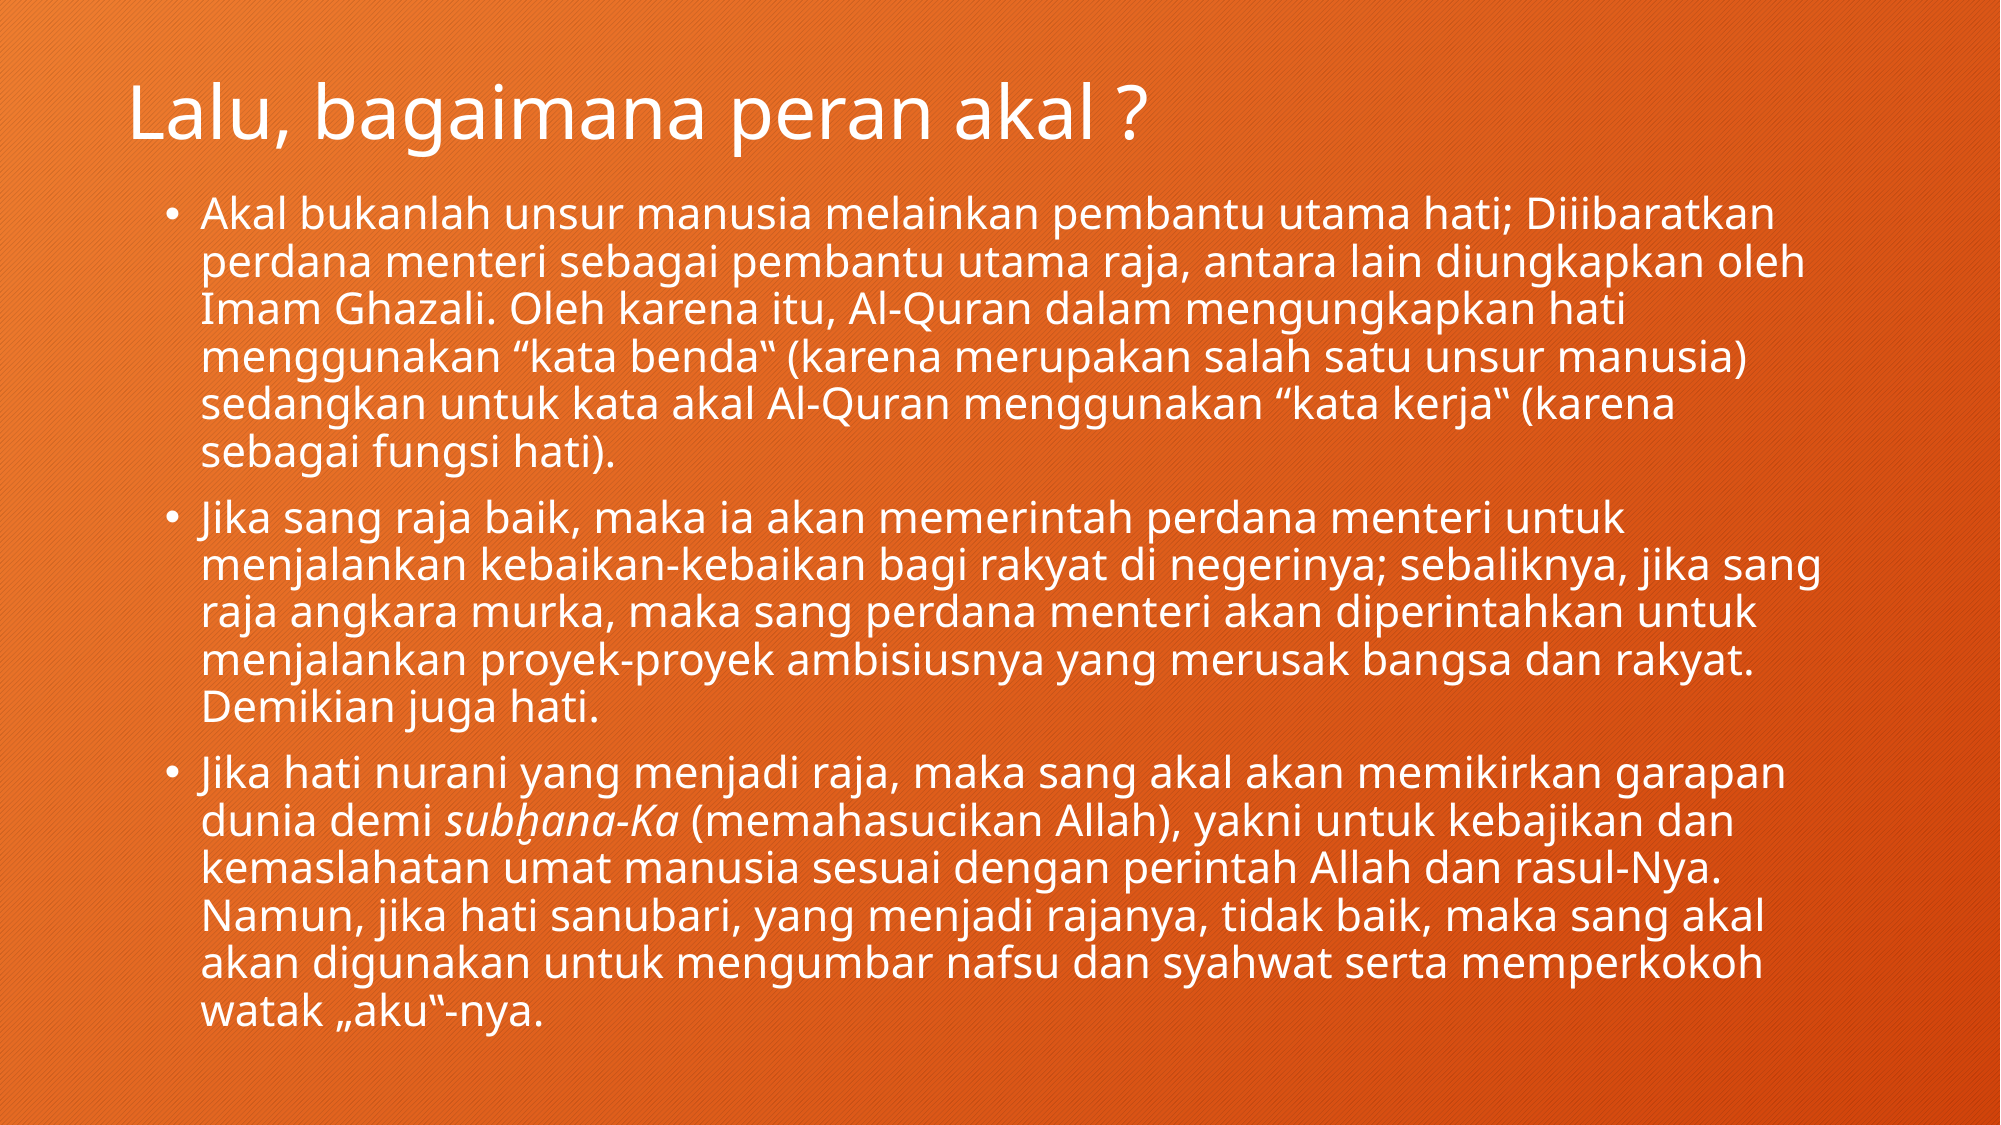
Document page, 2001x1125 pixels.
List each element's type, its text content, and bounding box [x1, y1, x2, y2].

title Lalu, bagaimana peran akal ? [111, 45, 1689, 185]
list Akal bukanlah unsur manusia melainkan pembantu utama hati; Diiibaratkan perdana menteri sebagai pembantu utama raja, antara lain diungkapkan oleh Imam Ghazali. Oleh karena itu, Al-Quran dalam mengungkapkan hati menggunakan “kata benda‟ (karena merupakan salah satu unsur manusia) sedangkan untuk kata akal Al-Quran menggunakan “kata kerja‟ (karena sebagai fungsi hati). Jika sang raja baik, maka ia akan memerintah perdana menteri untuk menjalankan kebaikan-kebaikan bagi rakyat di negerinya; sebaliknya, jika sang raja angkara murka, maka sang perdana menteri akan diperintahkan untuk menjalankan proyek-proyek ambisiusnya yang merusak bangsa dan rakyat. Demikian juga hati. Jika hati nurani yang menjadi raja, maka sang akal akan memikirkan garapan dunia demi subḫana-Ka (memahasucikan Allah), yakni untuk kebajikan dan kemaslahatan umat manusia sesuai dengan perintah Allah dan rasul-Nya. Namun, jika hati sanubari, yang menjadi rajanya, tidak baik, maka sang akal akan digunakan untuk mengumbar nafsu dan syahwat serta memperkokoh watak „aku‟-nya. [149, 184, 1850, 1044]
